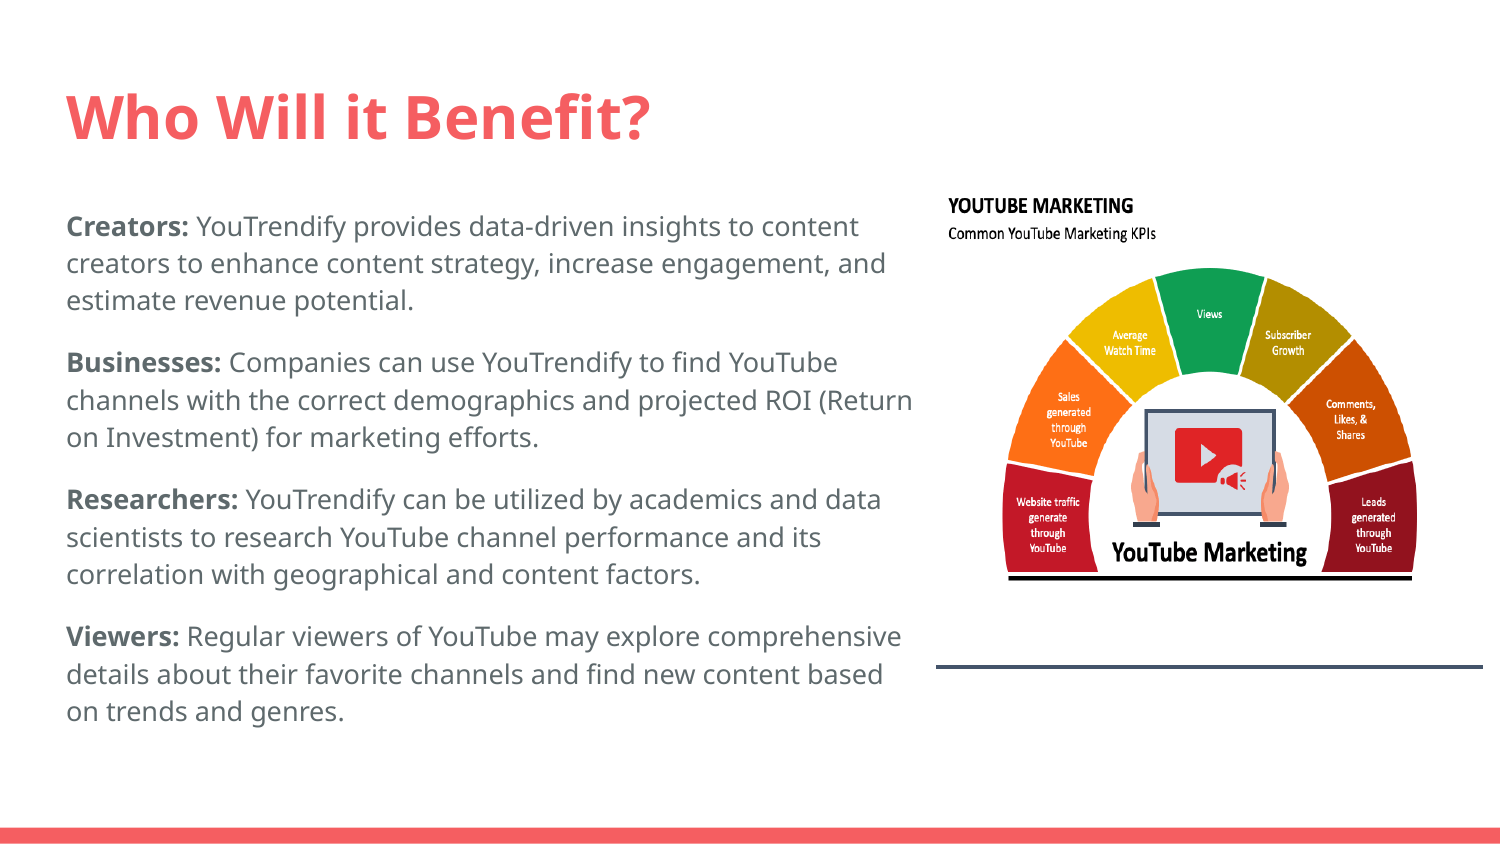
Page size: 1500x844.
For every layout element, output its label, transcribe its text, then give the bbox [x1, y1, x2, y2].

list Creators: YouTrendify provides data-driven insights to content creators to enhance content strategy, increase engagement, and estimate revenue potential. Businesses: Companies can use YouTrendify to find YouTube channels with the correct demographics and projected ROI (Return on Investment) for marketing efforts. Researchers: YouTrendify can be utilized by academics and data scientists to research YouTube channel performance and its correlation with geographical and content factors. Viewers: Regular viewers of YouTube may explore comprehensive details about their favorite channels and find new content based on trends and genres. [51, 189, 937, 750]
picture [936, 179, 1483, 670]
title Who Will it Benefit? [51, 64, 1449, 167]
